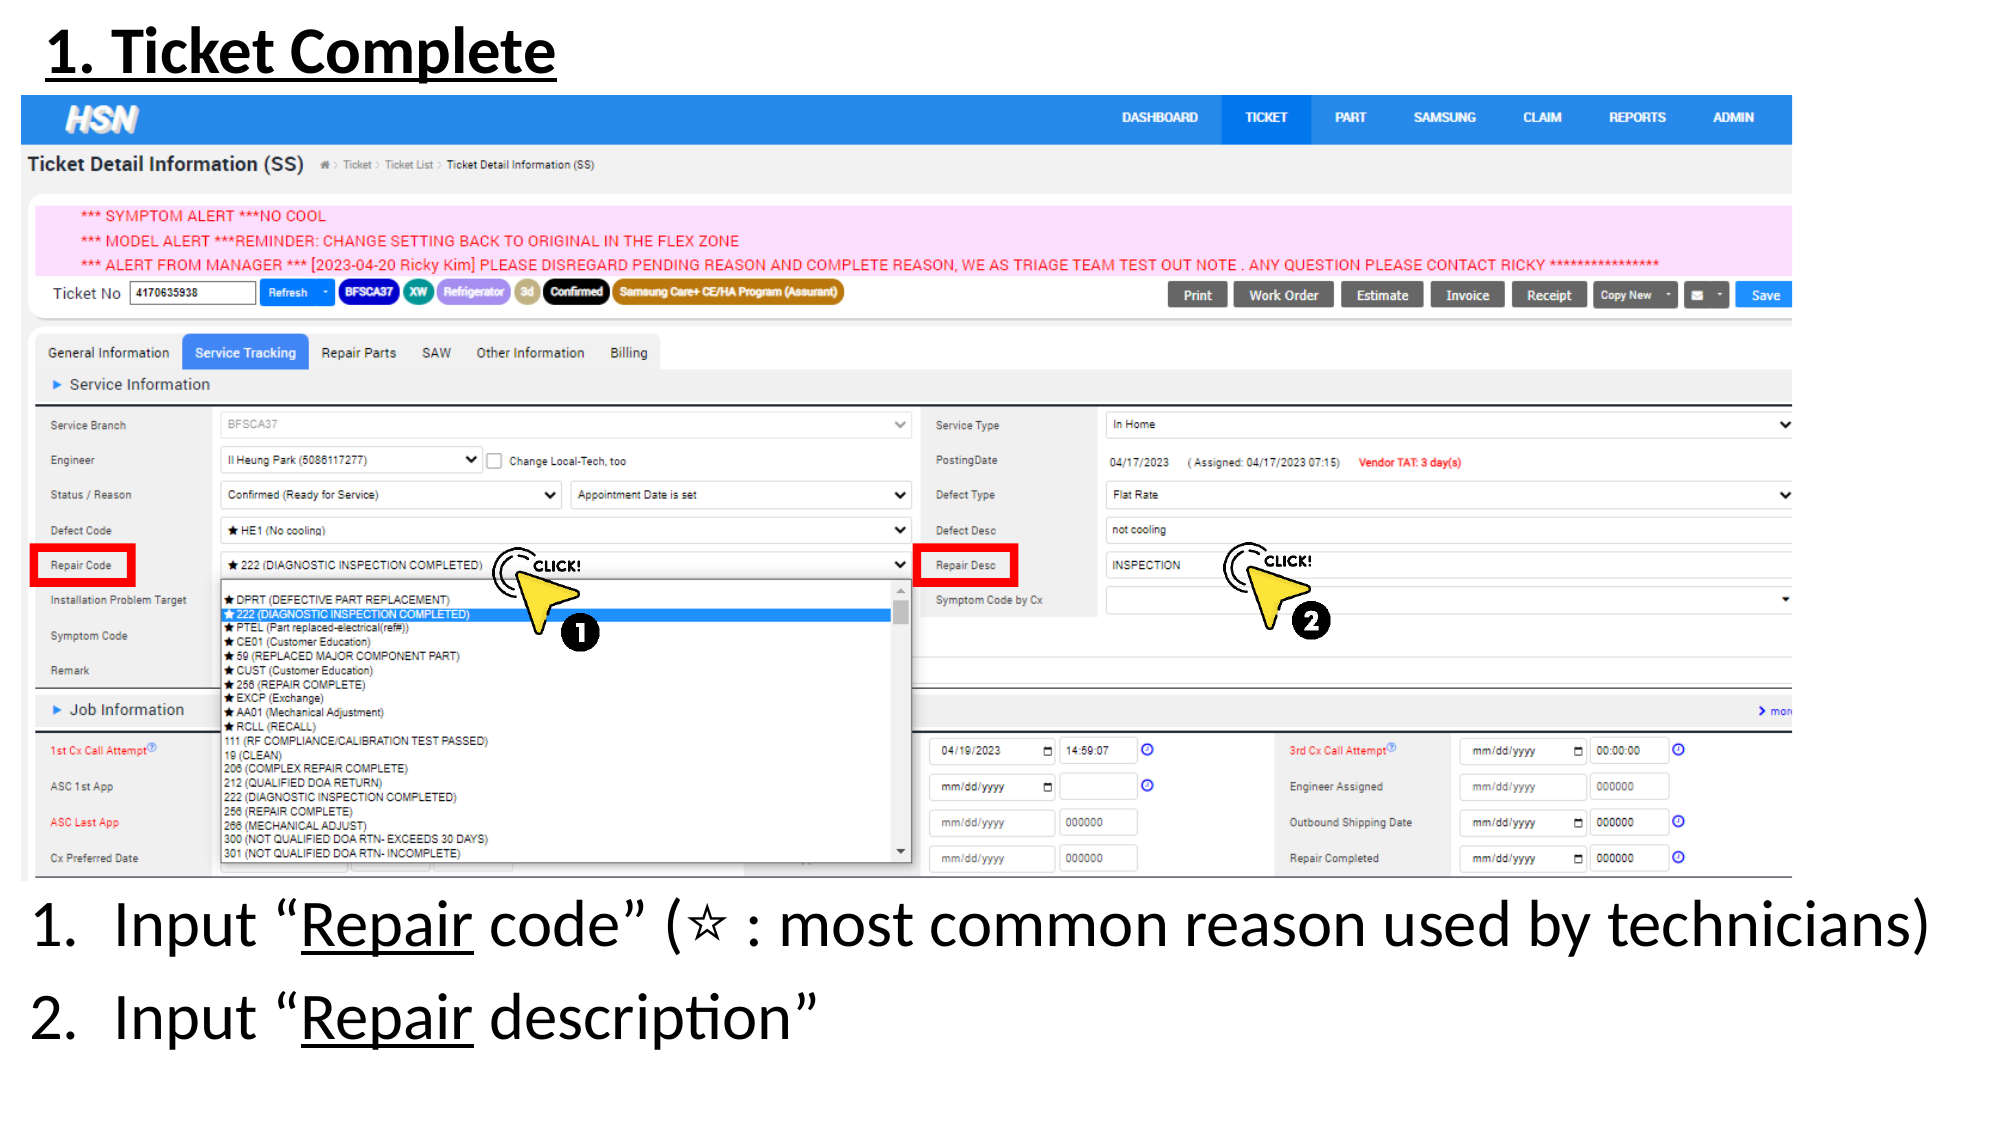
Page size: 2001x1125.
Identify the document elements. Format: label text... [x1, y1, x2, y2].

picture [14, 95, 1793, 881]
text_box 1. Ticket Complete [29, 0, 1012, 95]
list Input “Repair code” (⭐ : most common reason used by technicians) Input “Repair description” [14, 881, 1975, 1081]
